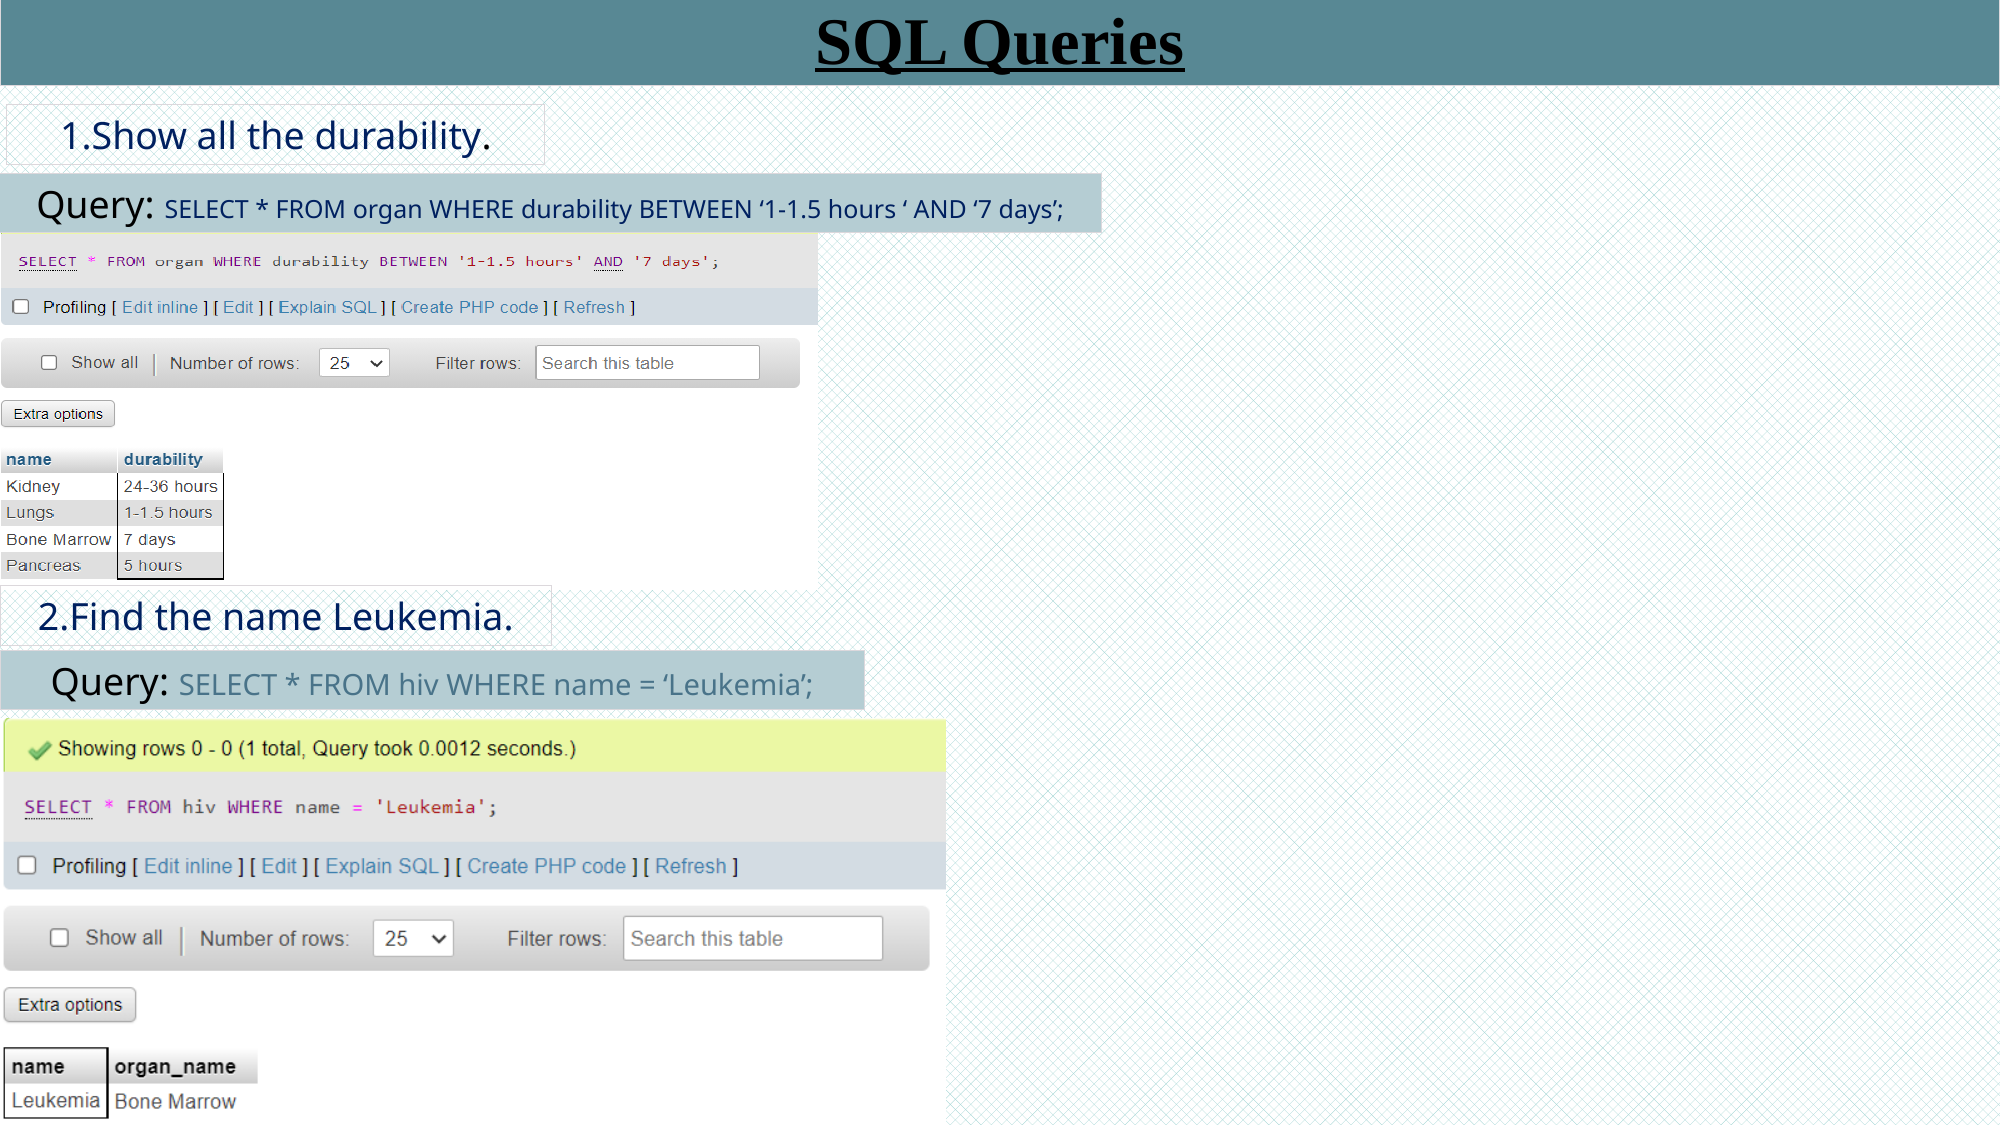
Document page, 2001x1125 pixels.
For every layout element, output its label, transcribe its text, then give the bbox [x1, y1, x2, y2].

picture [0, 718, 946, 1125]
text_box 1.Show all the durability. [6, 104, 545, 165]
text_box 2.Find the name Leukemia. [0, 590, 552, 646]
text_box SQL Queries [0, 0, 2000, 86]
text_box Query: SELECT * FROM organ WHERE durability BETWEEN ‘1-1.5 hours ‘ AND ‘7 days’; [0, 173, 1102, 233]
text_box Query: SELECT * FROM hiv WHERE name = ‘Leukemia’; [0, 650, 865, 710]
picture [0, 233, 818, 590]
